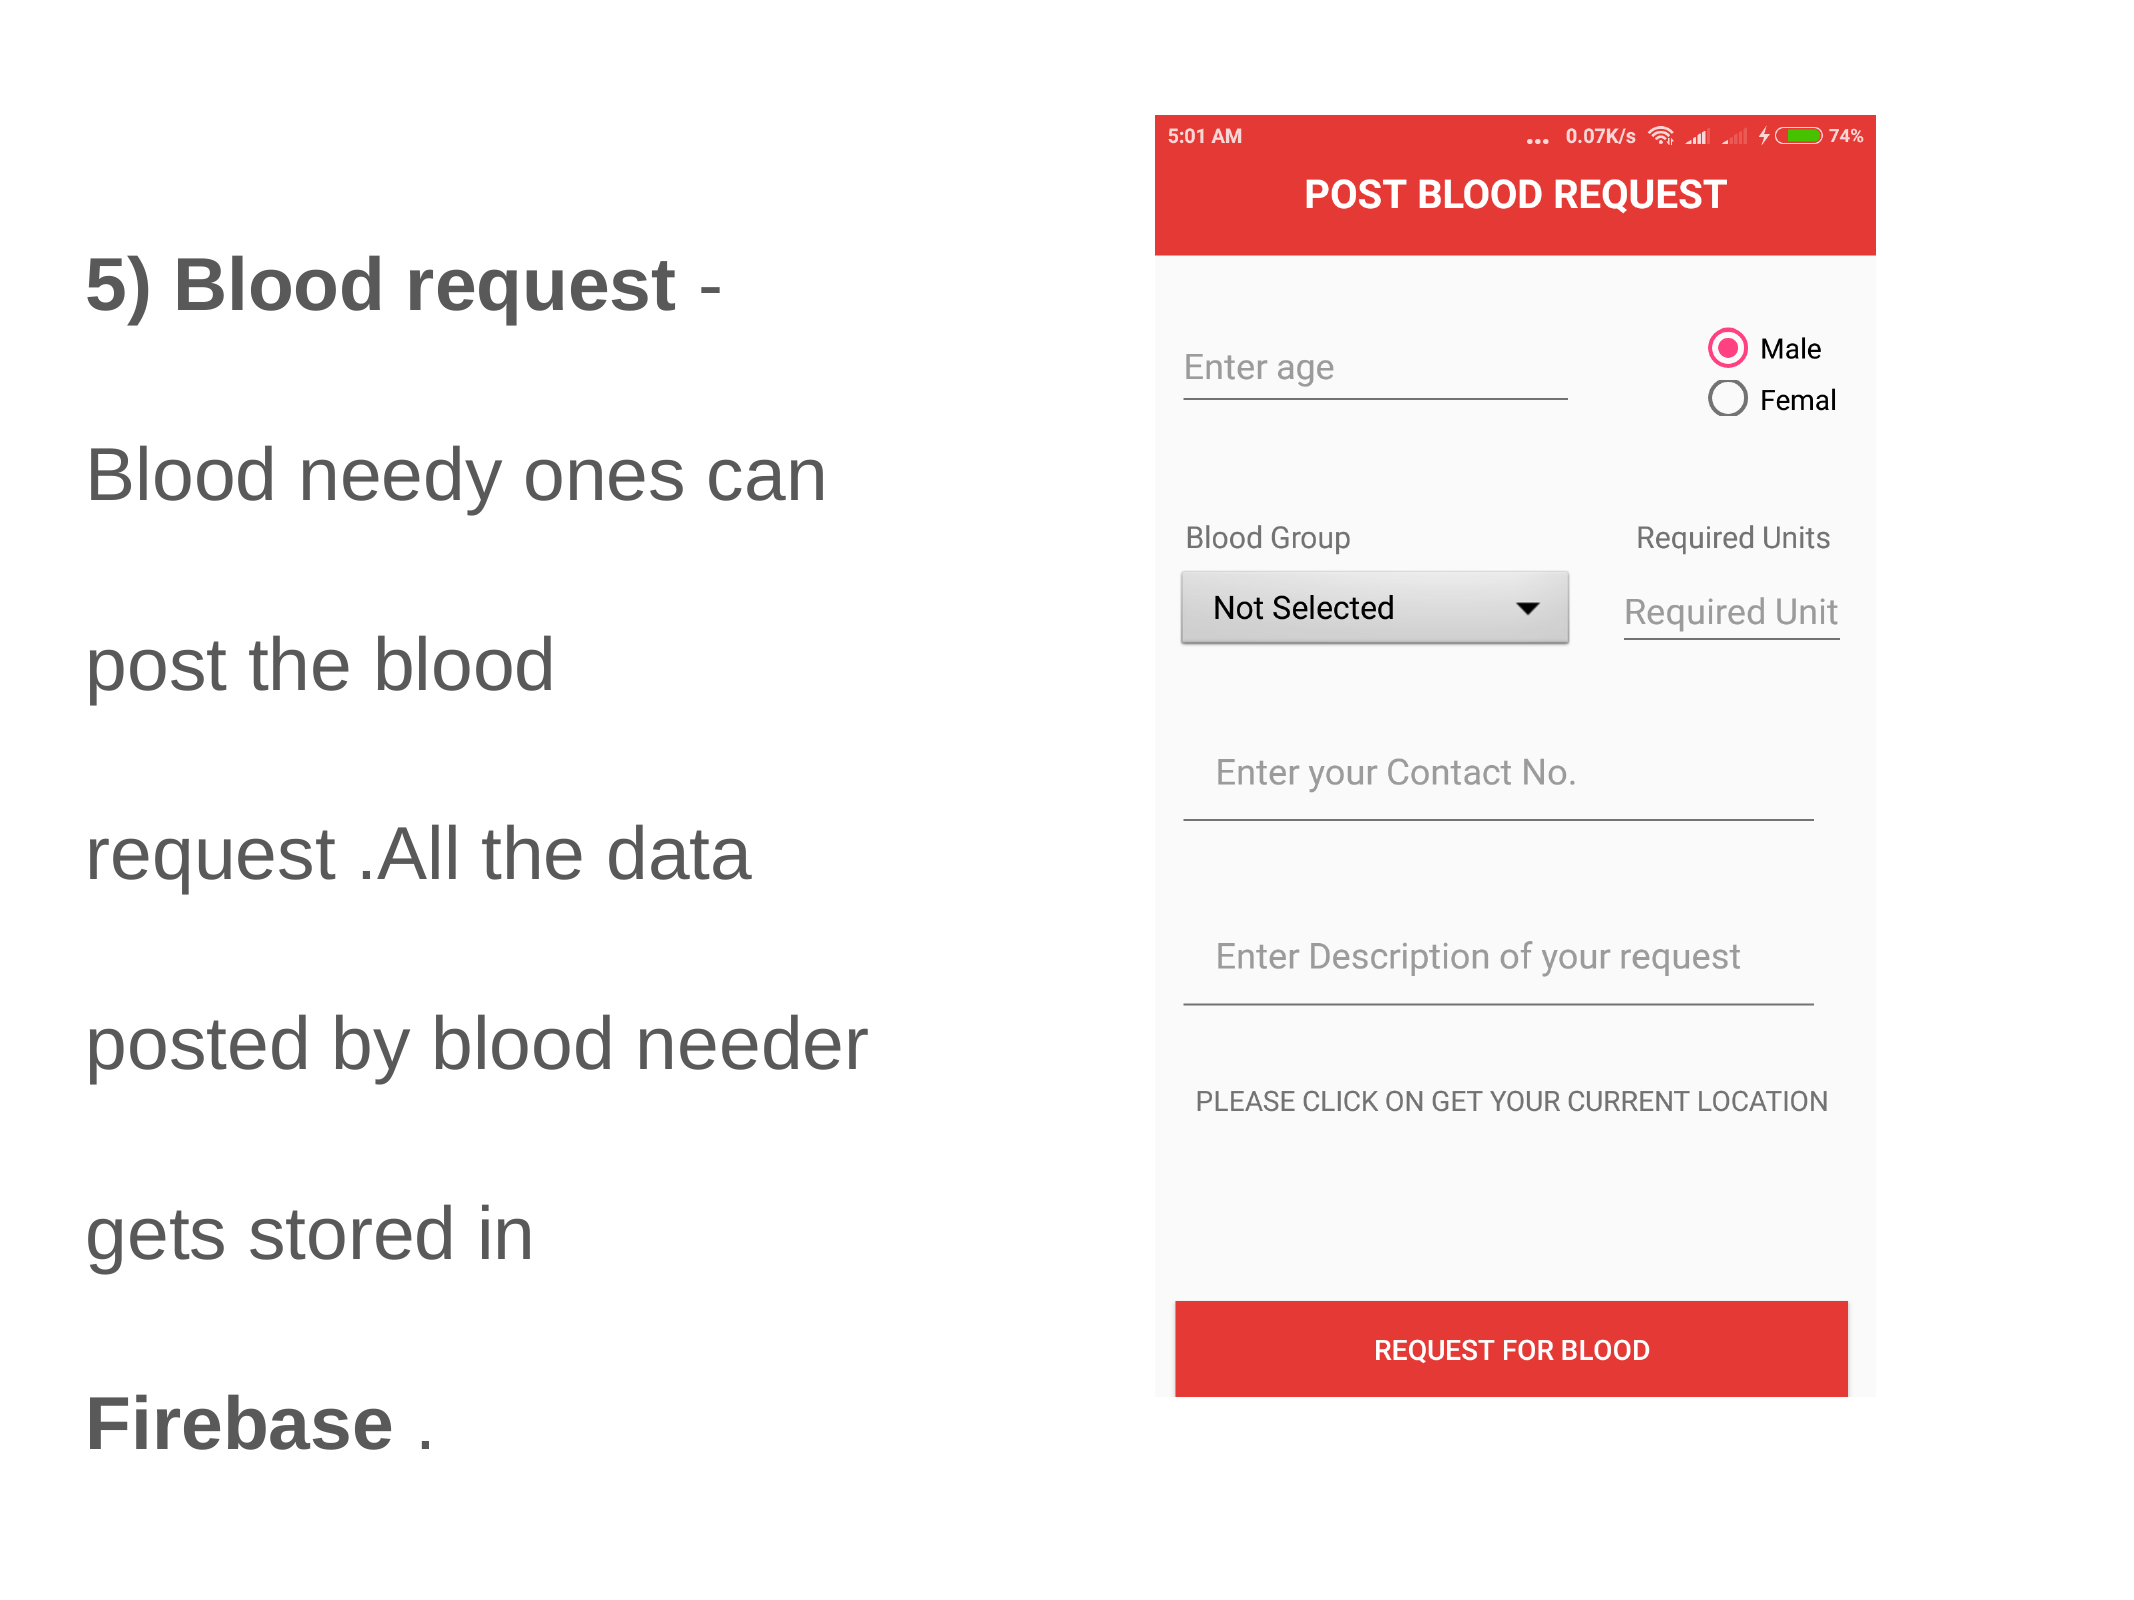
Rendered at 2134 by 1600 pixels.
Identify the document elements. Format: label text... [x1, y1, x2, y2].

picture [1154, 115, 1876, 1398]
text_box 5) Blood request - Blood needy ones can post the blood request .All the data posted by blood needer gets stored in Firebase . [77, 231, 908, 1368]
